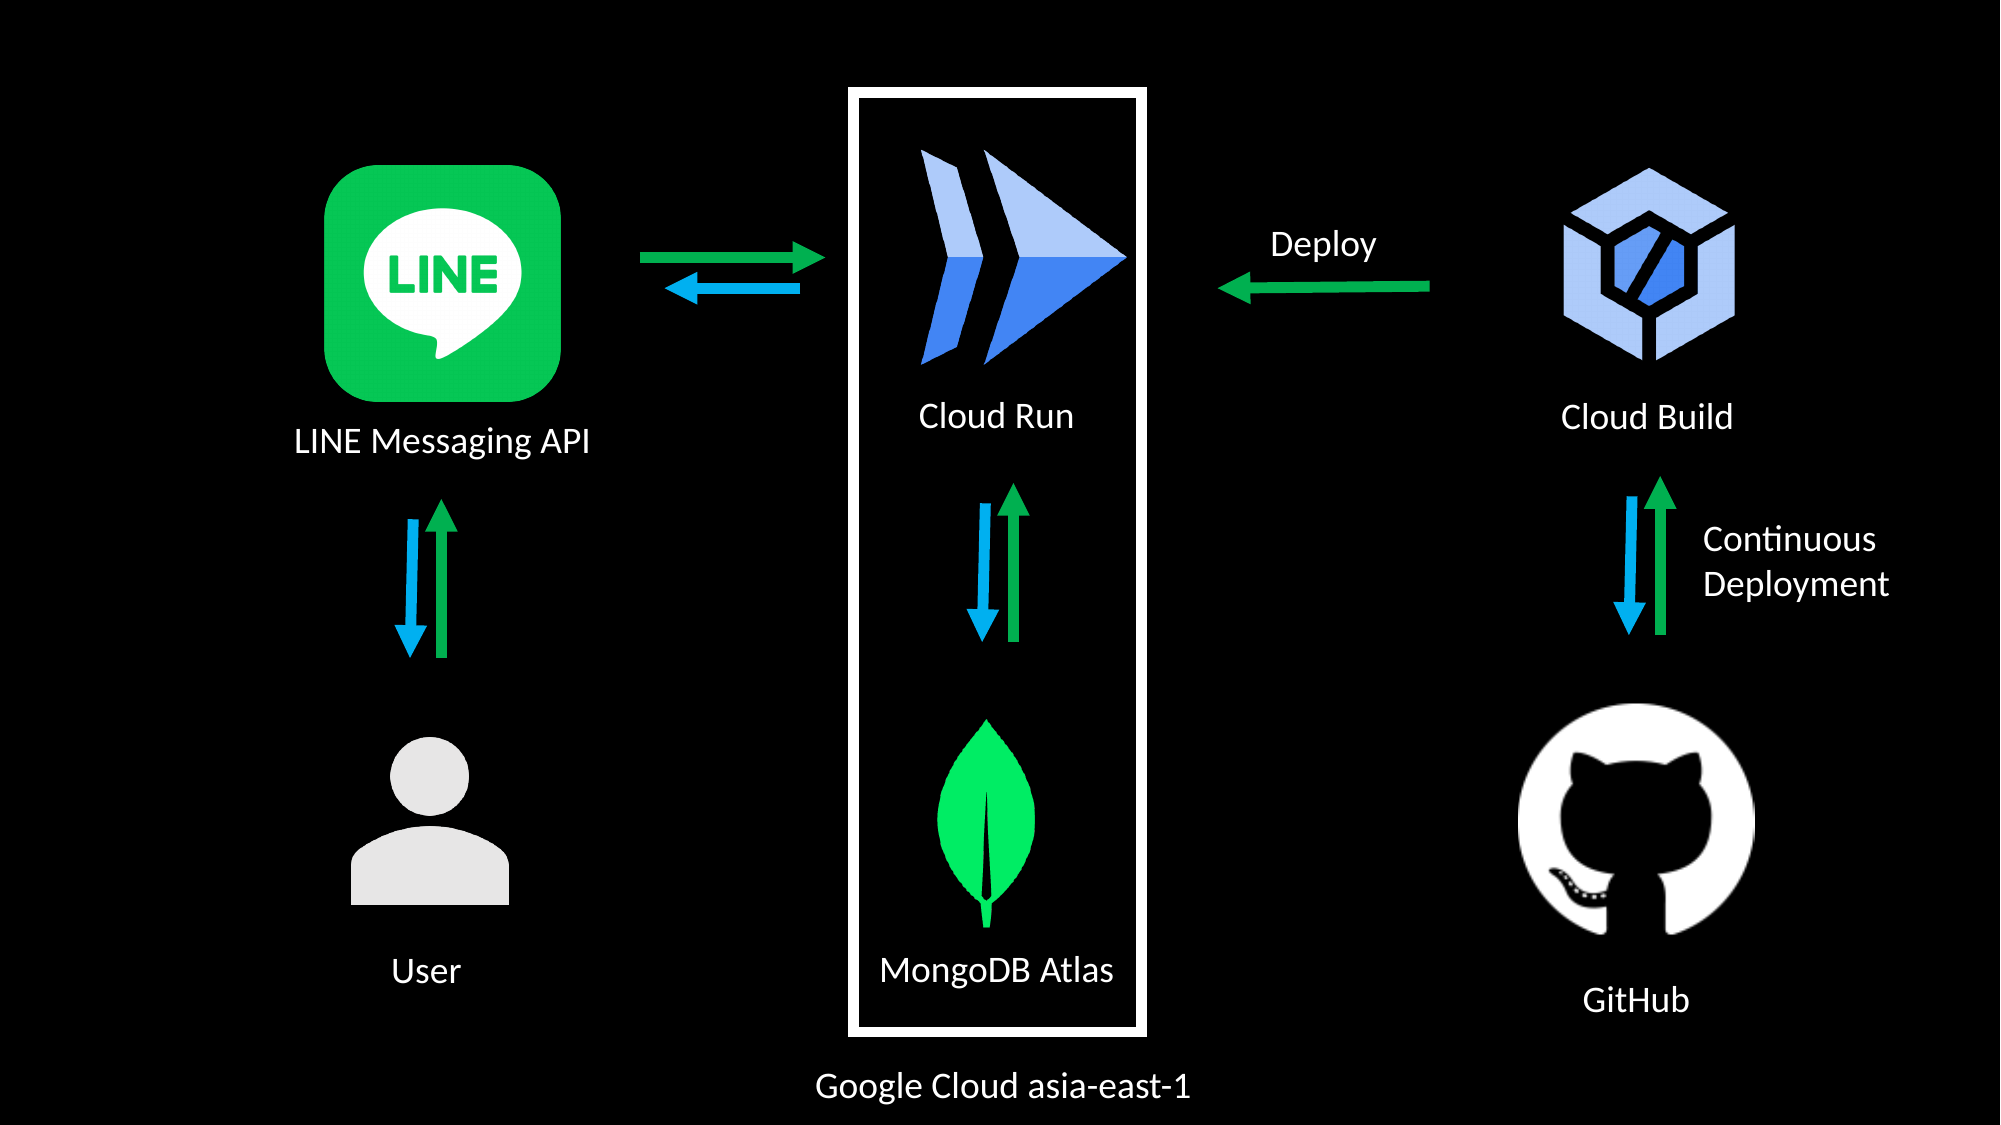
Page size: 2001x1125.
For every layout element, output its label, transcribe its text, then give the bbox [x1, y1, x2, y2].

text_box [852, 92, 1143, 1033]
text_box GitHub [1505, 967, 1767, 1028]
picture [1518, 702, 1755, 939]
text_box User [295, 938, 558, 999]
picture [881, 119, 1157, 395]
picture [324, 165, 561, 402]
picture [1529, 146, 1766, 382]
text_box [982, 503, 986, 622]
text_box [409, 519, 414, 658]
text_box Google Cloud asia-east-1 [800, 1053, 1266, 1113]
text_box LINE Messaging API [271, 409, 615, 469]
picture [839, 622, 1132, 1026]
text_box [1628, 496, 1632, 635]
text_box Continuous Deployment [1688, 506, 1918, 612]
text_box Cloud Build [1516, 384, 1779, 445]
text_box Deploy [1205, 211, 1442, 272]
picture [311, 702, 548, 939]
